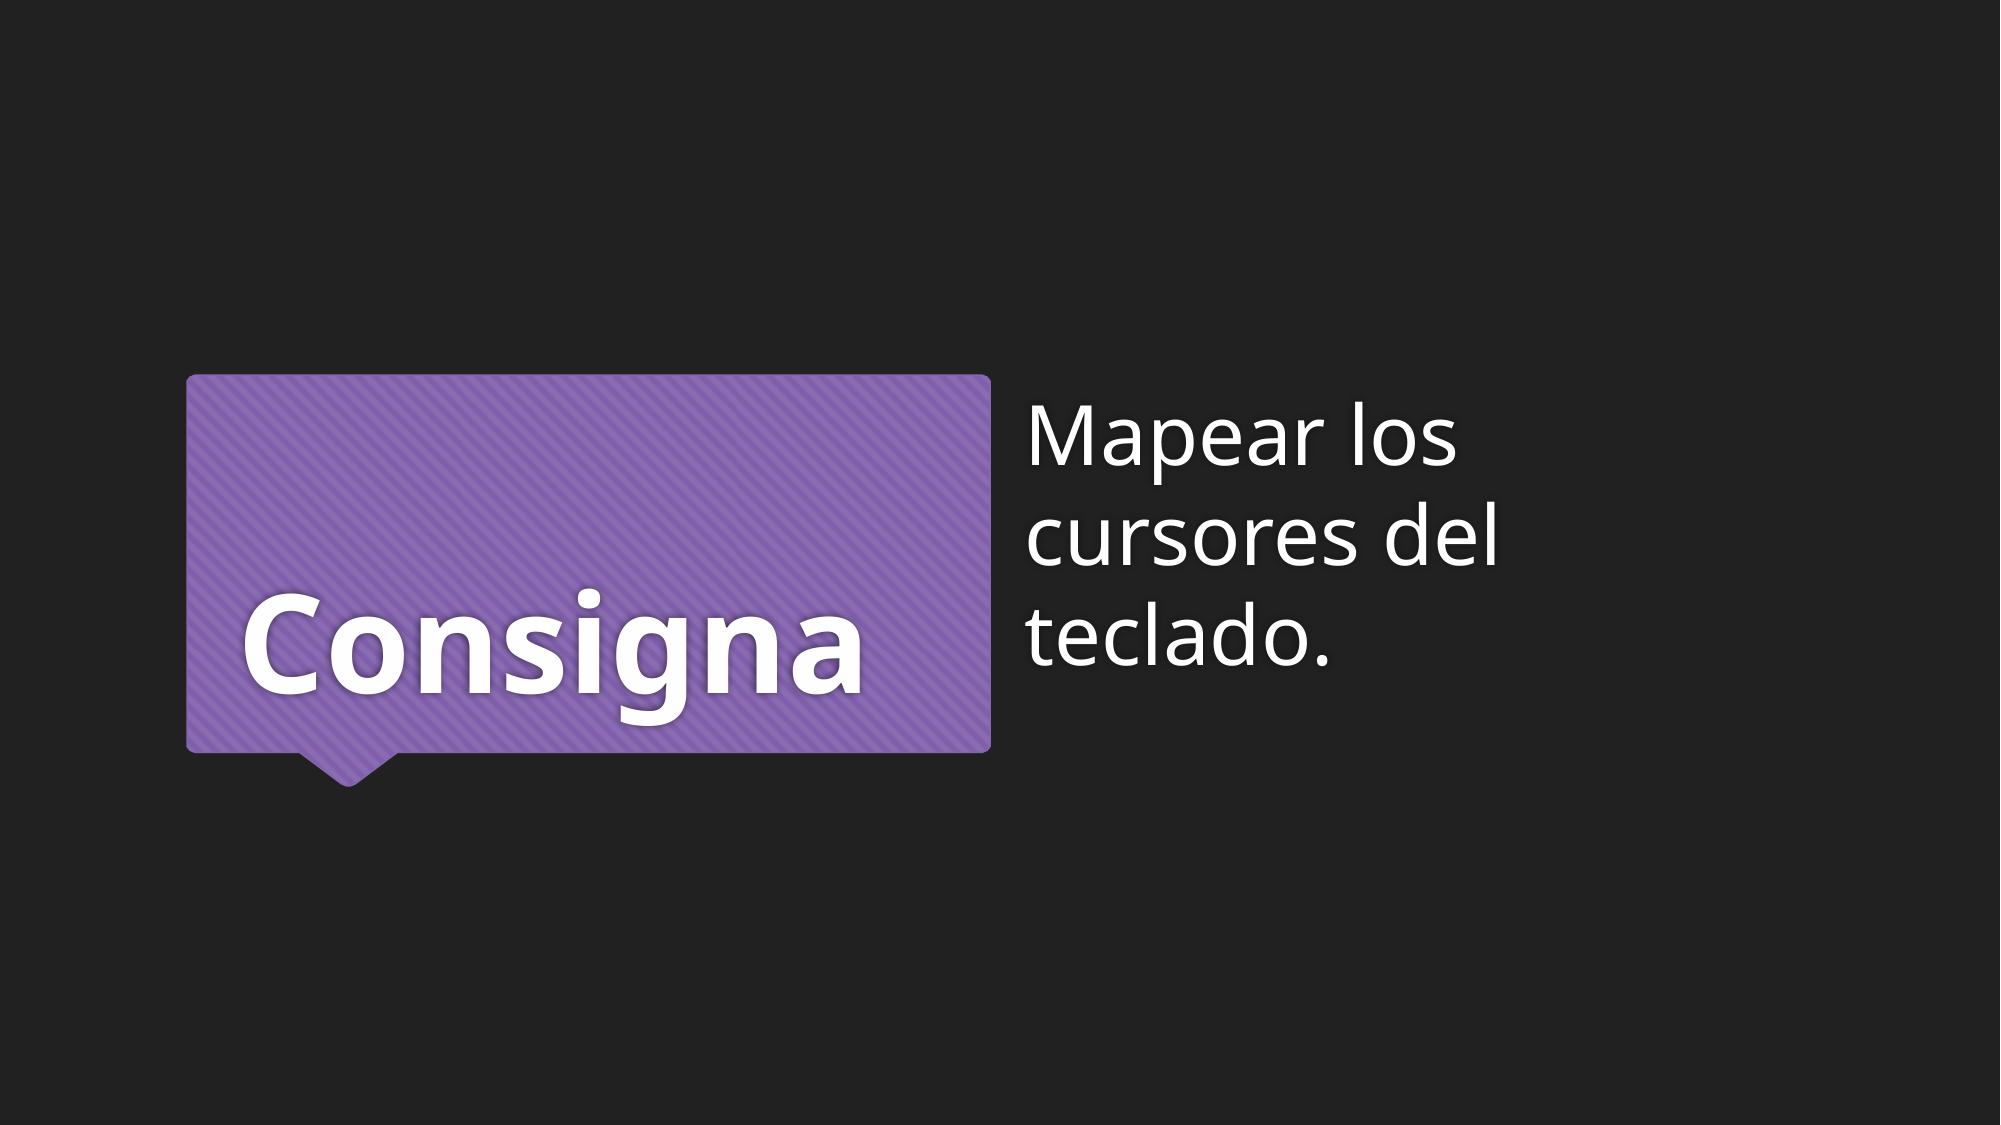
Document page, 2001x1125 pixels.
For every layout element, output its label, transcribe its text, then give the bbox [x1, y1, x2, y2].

list Mapear los cursores del teclado. [1009, 375, 1811, 752]
title Consigna [222, 399, 942, 729]
